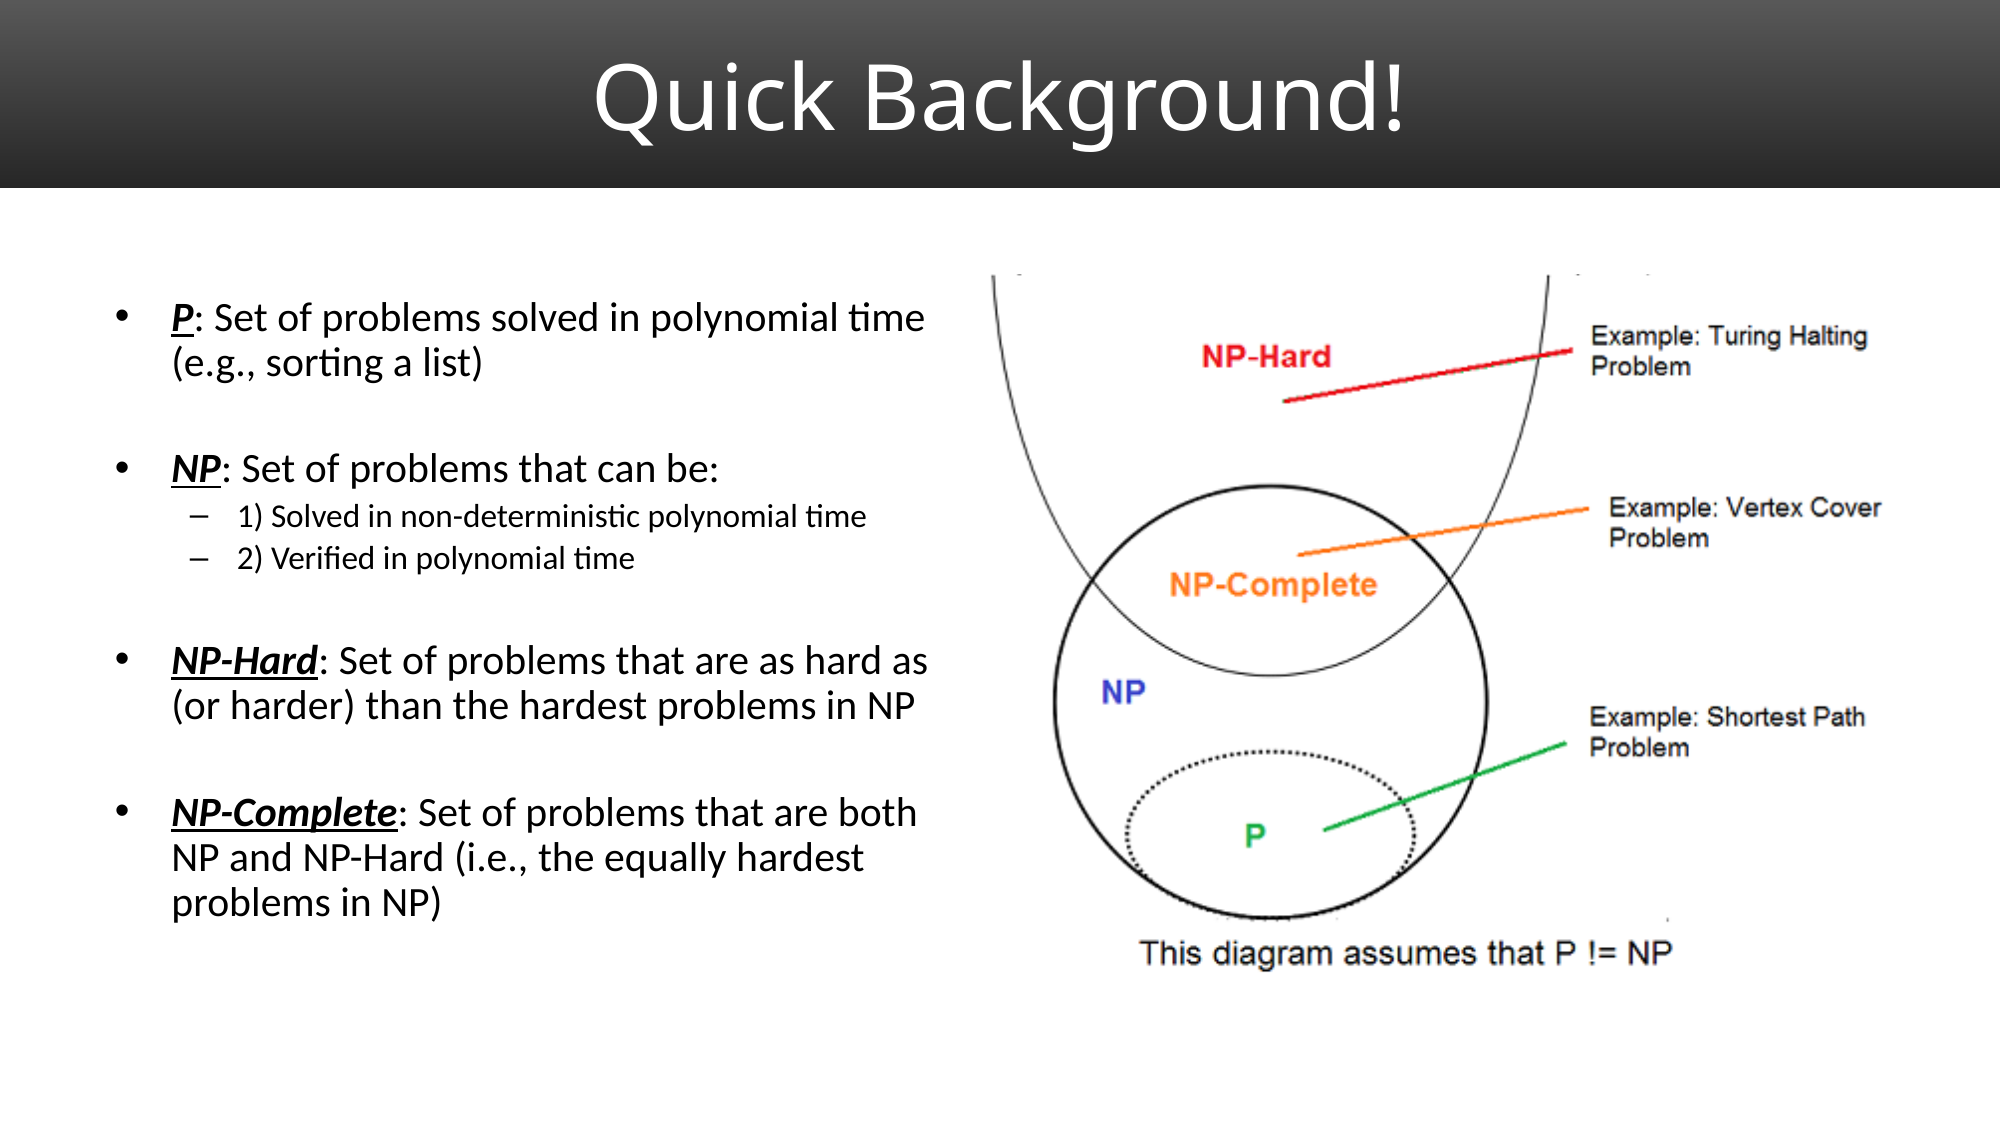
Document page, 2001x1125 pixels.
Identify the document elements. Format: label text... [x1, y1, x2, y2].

picture [949, 274, 1951, 1001]
list P: Set of problems solved in polynomial time (e.g., sorting a list) NP: Set of problems that can be: 1) Solved in non-deterministic polynomial time 2) Verified in polynomial time NP-Hard: Set of problems that are as hard as (or harder) than the hardest problems in NP NP-Complete: Set of problems that are both NP and NP-Hard (i.e., the equally hardest problems in NP) [99, 287, 988, 1050]
title Quick Background! [99, 24, 1900, 163]
